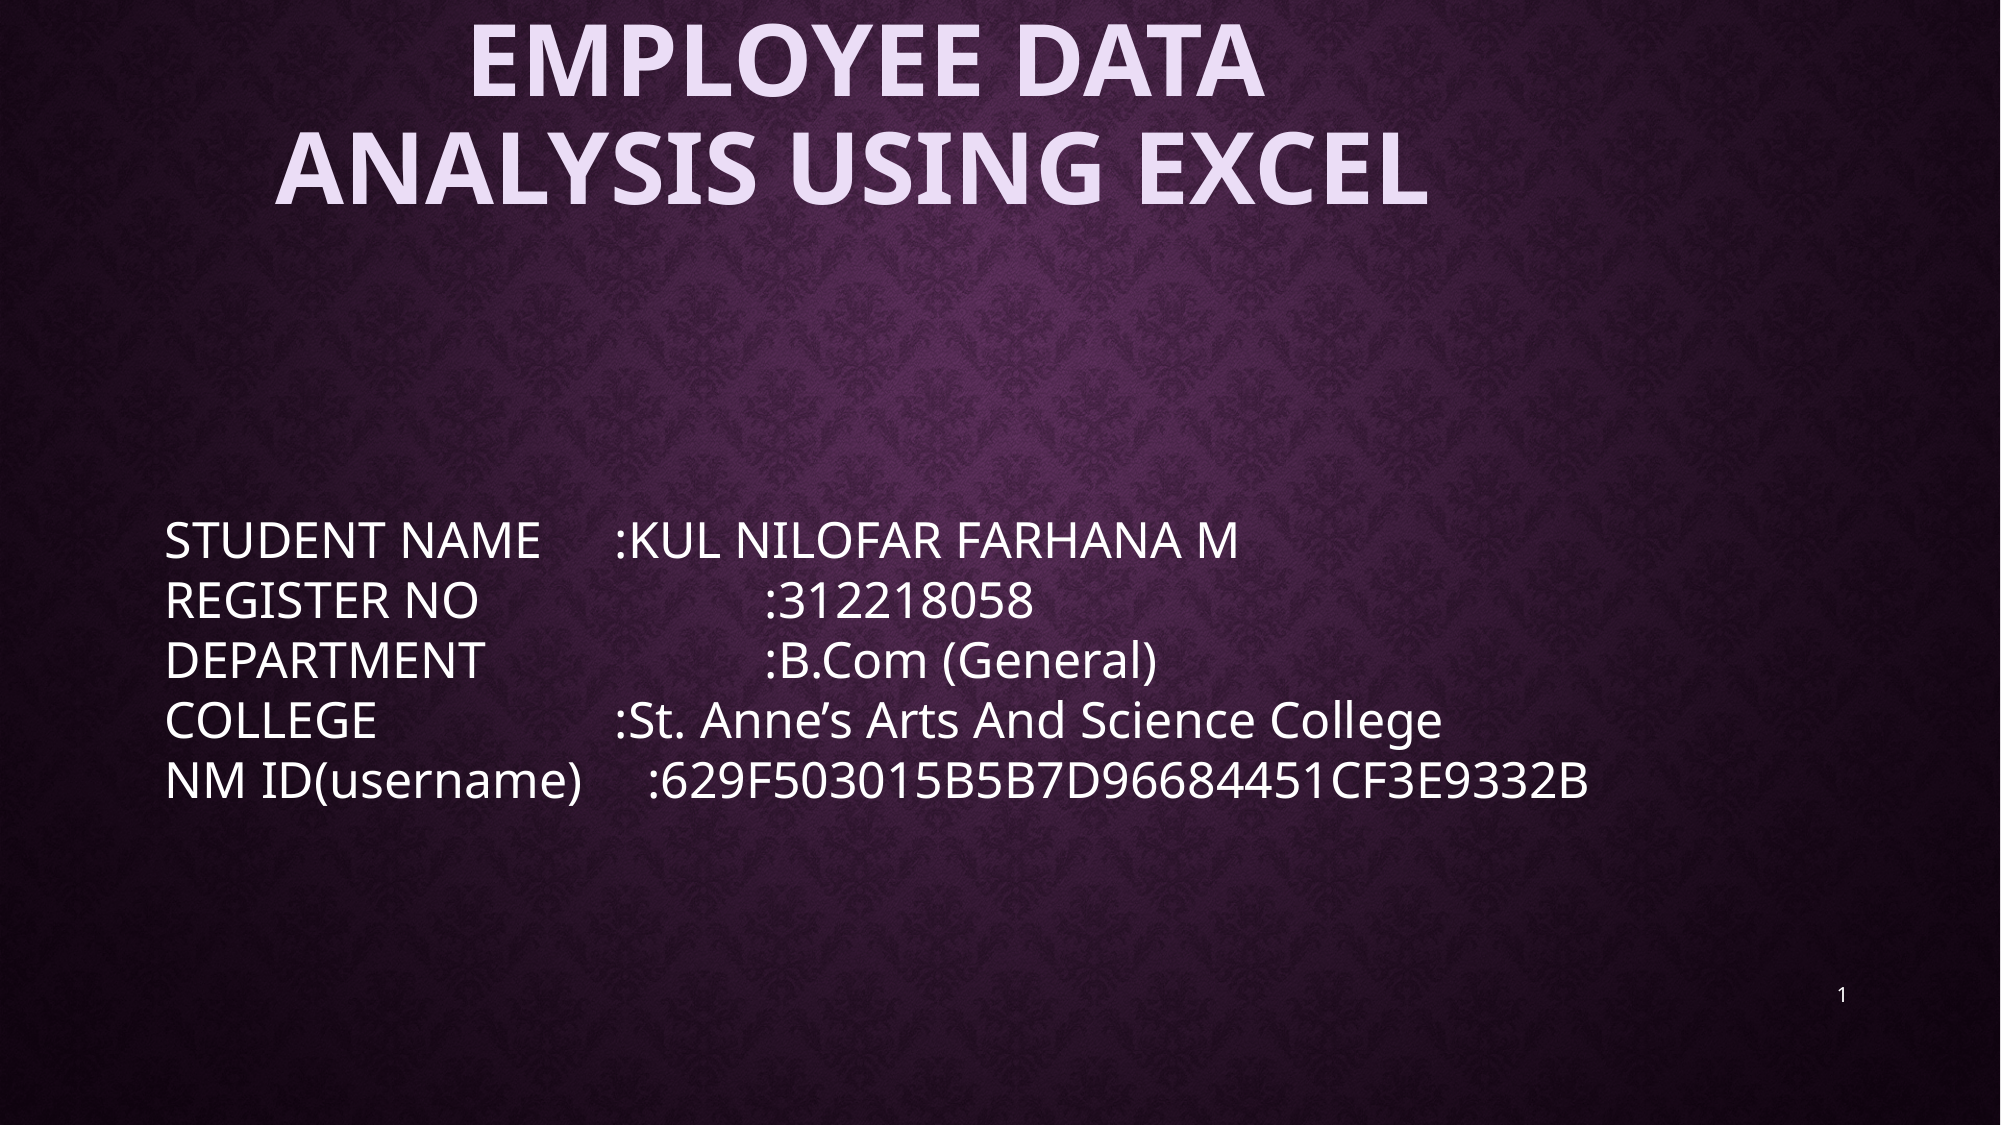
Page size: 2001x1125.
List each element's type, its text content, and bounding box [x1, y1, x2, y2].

title Employee Data Analysis using Excel [0, 7, 1522, 454]
slide_number 1 [1724, 876, 1849, 1125]
text_box STUDENT NAME :KUL NILOFAR FARHANA M REGISTER NO :312218058 DEPARTMENT :B.Com (General) COLLEGE :St. Anne’s Arts And Science College NM ID(username) :629F503015B5B7D96684451CF3E9332B [150, 500, 1929, 876]
